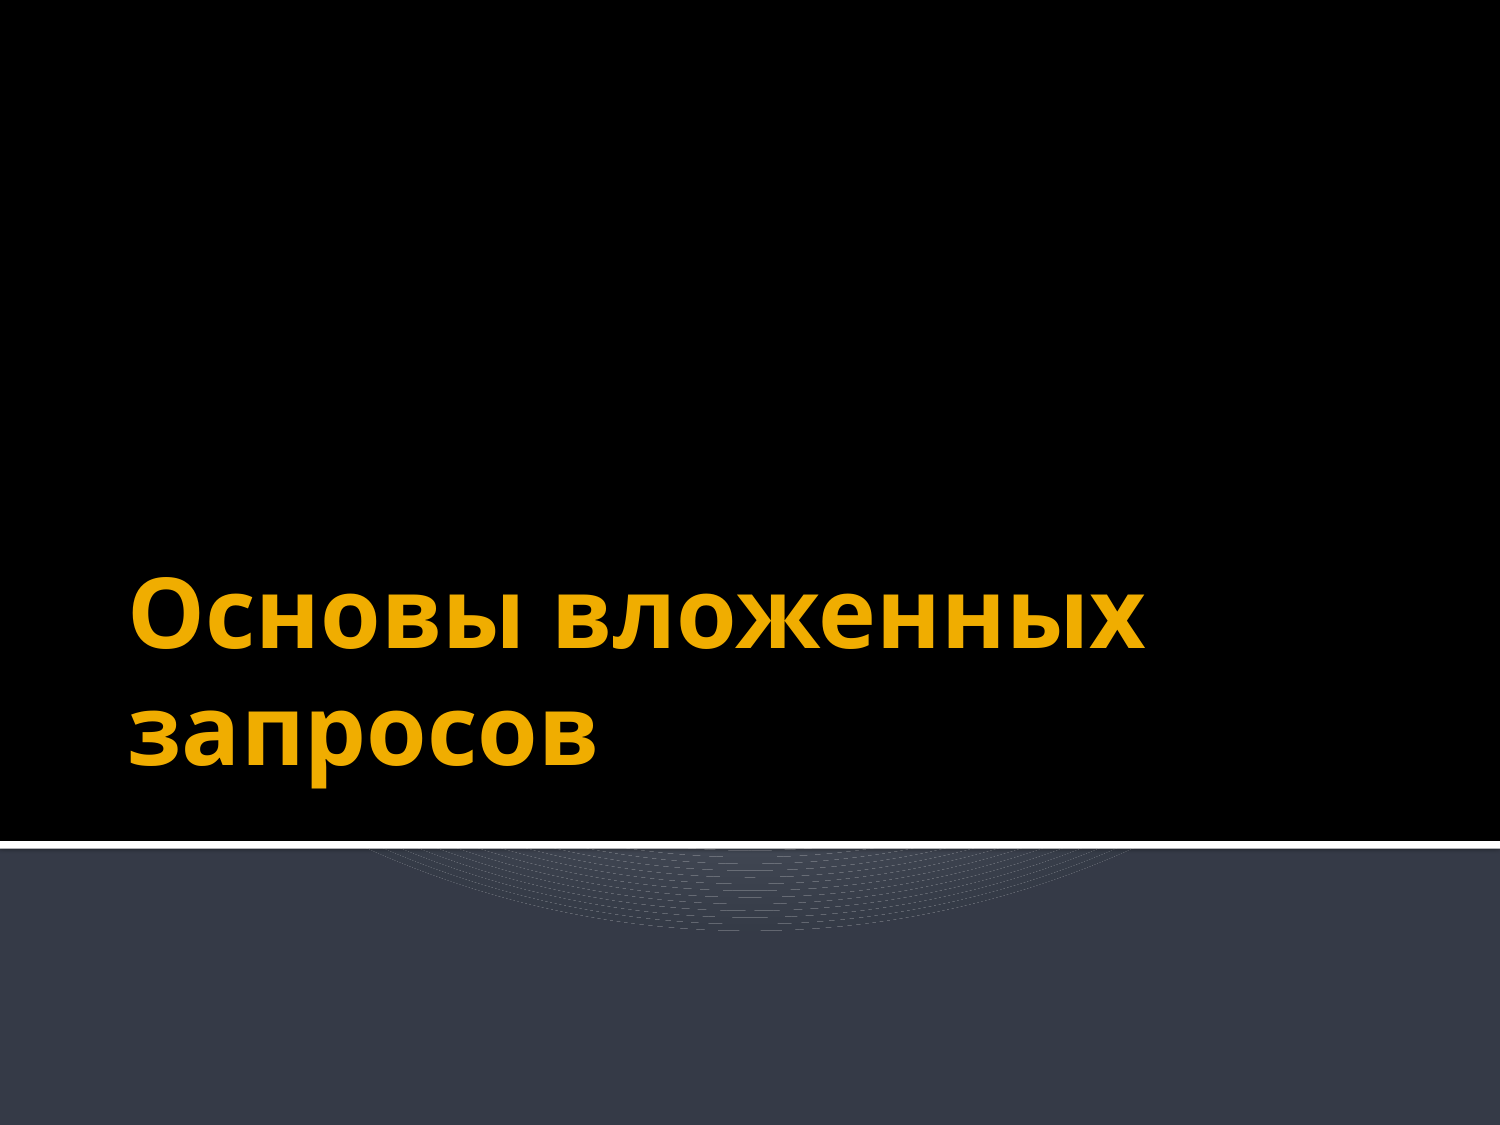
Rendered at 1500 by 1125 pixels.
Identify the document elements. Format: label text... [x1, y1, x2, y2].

title Основы вложенных запросов [112, 550, 1438, 825]
